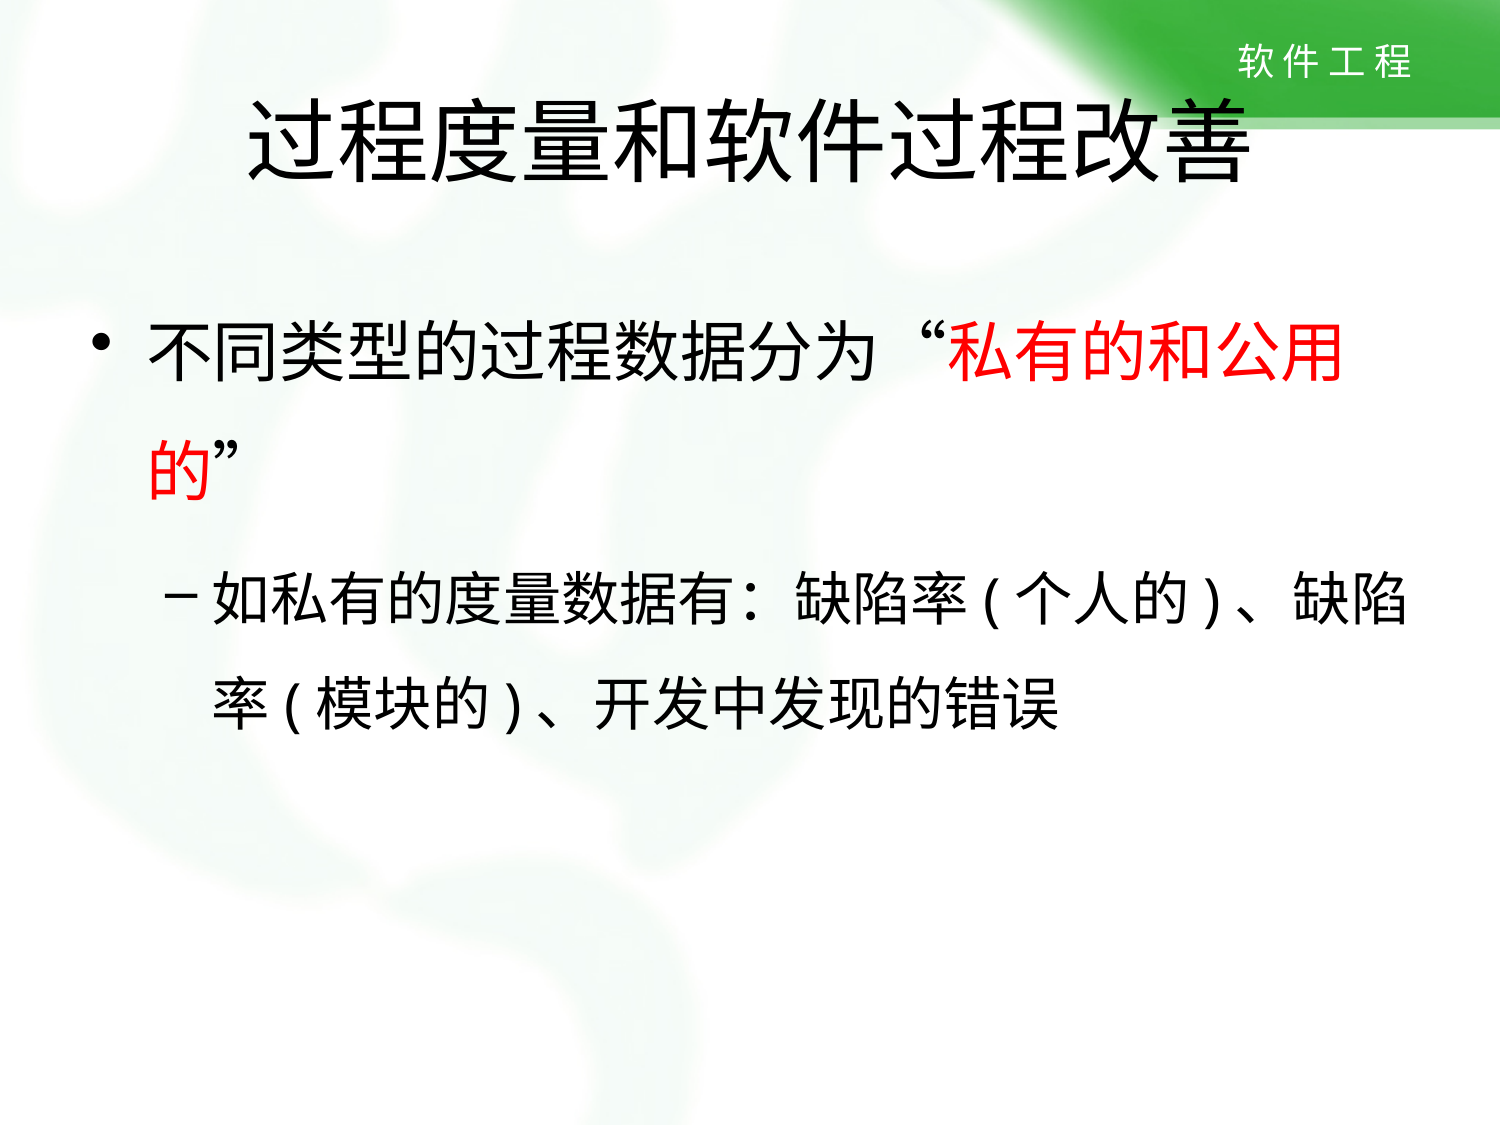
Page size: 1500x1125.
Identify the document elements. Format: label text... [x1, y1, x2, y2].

picture [0, 0, 1500, 1125]
list 不同类型的过程数据分为“私有的和公用的” 如私有的度量数据有：缺陷率(个人的)、缺陷率(模块的)、开发中发现的错误 [75, 262, 1425, 1005]
title 过程度量和软件过程改善 [75, 45, 1425, 233]
